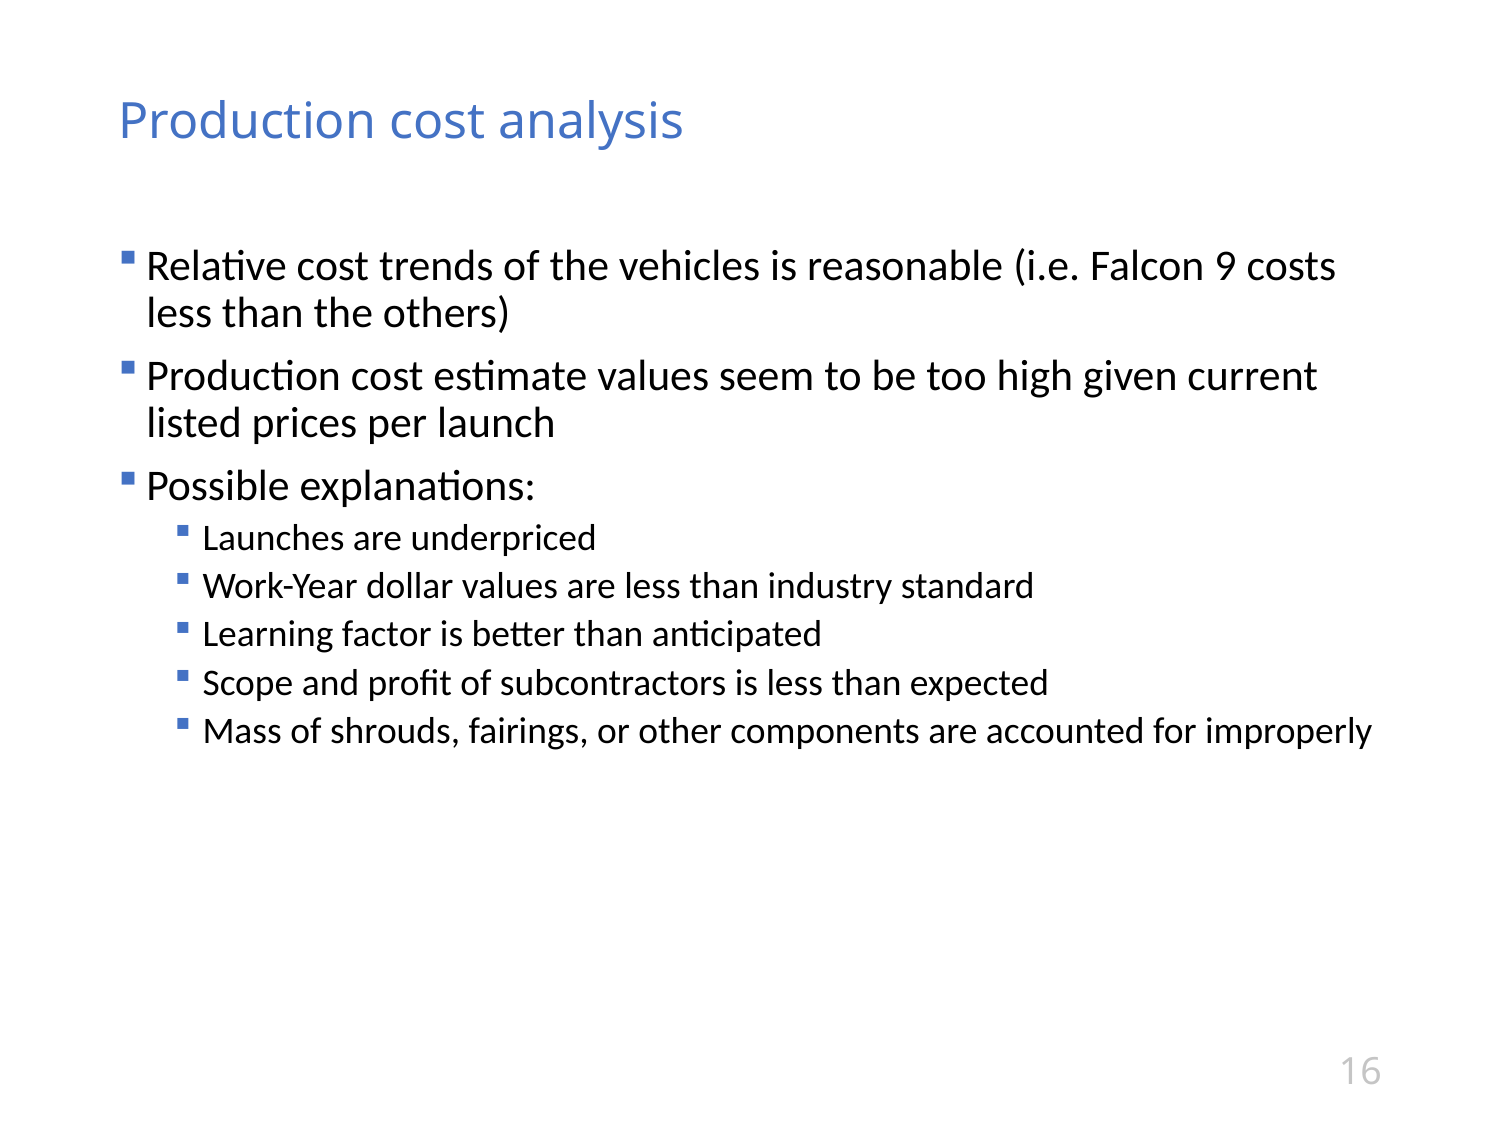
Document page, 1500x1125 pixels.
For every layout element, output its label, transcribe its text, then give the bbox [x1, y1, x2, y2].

slide_number 16 [1059, 1042, 1397, 1103]
list Relative cost trends of the vehicles is reasonable (i.e. Falcon 9 costs less than the others) Production cost estimate values seem to be too high given current listed prices per launch Possible explanations: Launches are underpriced Work-Year dollar values are less than industry standard Learning factor is better than anticipated Scope and profit of subcontractors is less than expected Mass of shrouds, fairings, or other components are accounted for improperly [103, 234, 1397, 1014]
title Production cost analysis [103, 59, 1397, 185]
